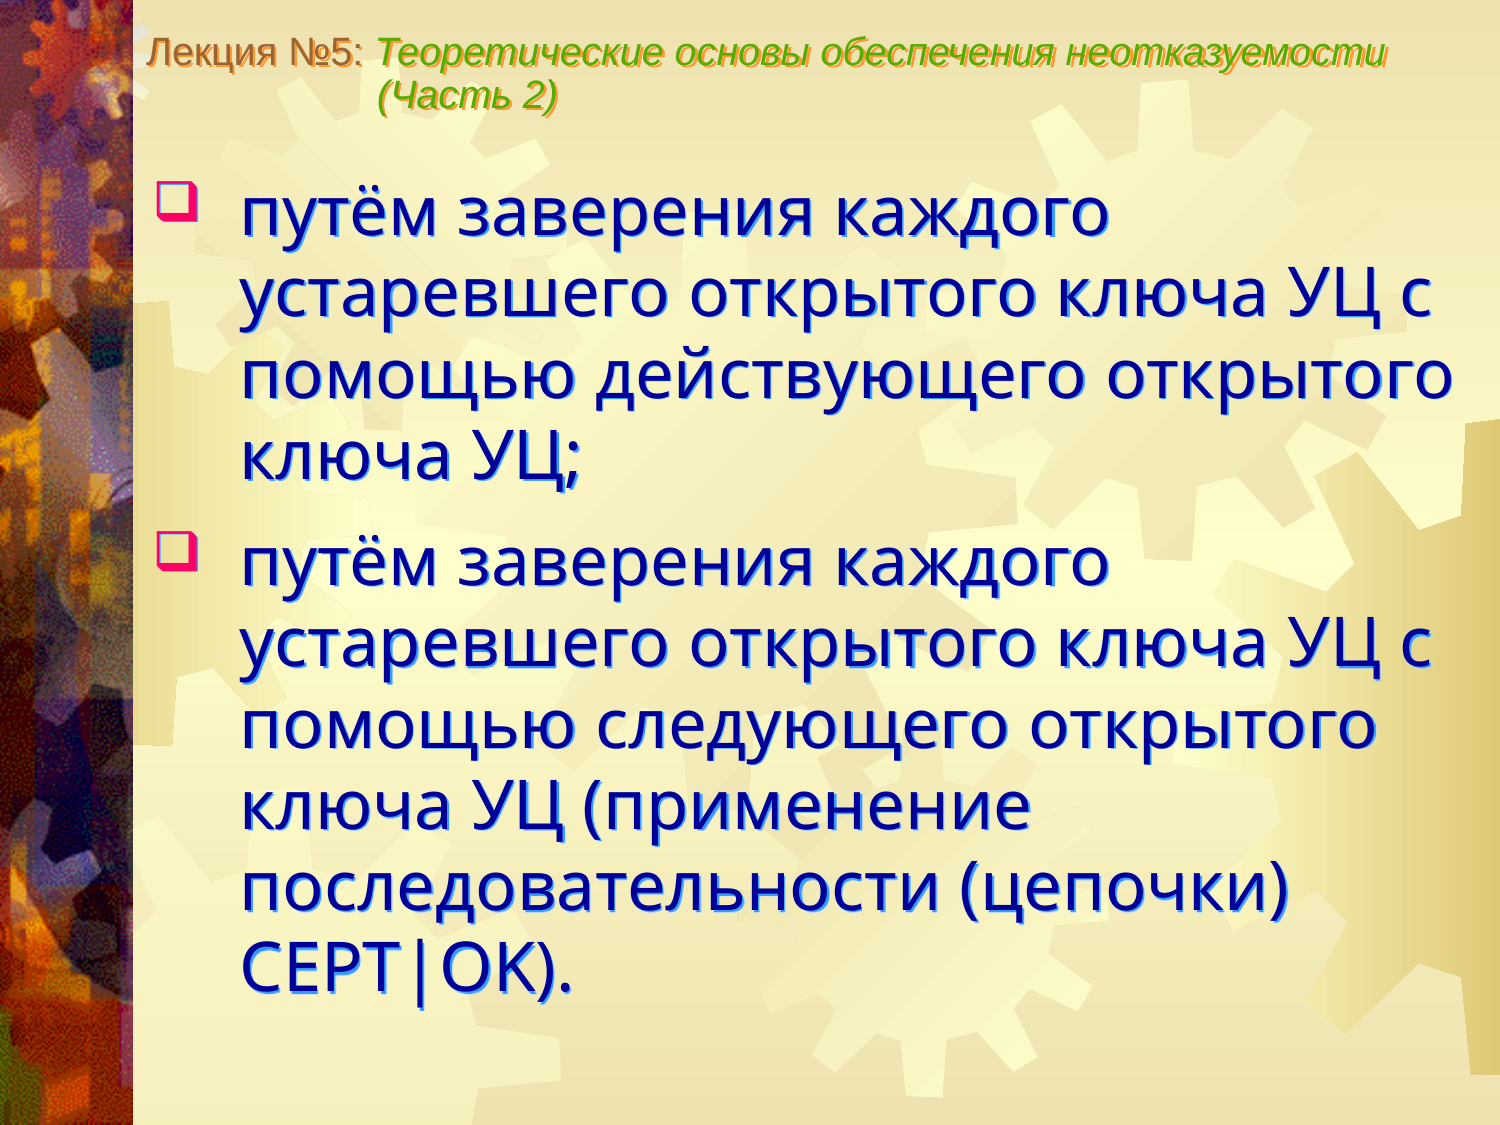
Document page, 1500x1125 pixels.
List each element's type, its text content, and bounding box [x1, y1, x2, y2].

text_box Лекция №5: Теоретические основы обеспечения неотказуемости (Часть 2) [123, 31, 1500, 117]
text_box путём заверения каждого устаревшего открытого ключа УЦ с помощью действующего открытого ключа УЦ; путём заверения каждого устаревшего открытого ключа УЦ с помощью следующего открытого ключа УЦ (применение последовательности (цепочки) СЕРТ|OK). [152, 167, 1465, 1006]
picture [0, 0, 133, 1125]
